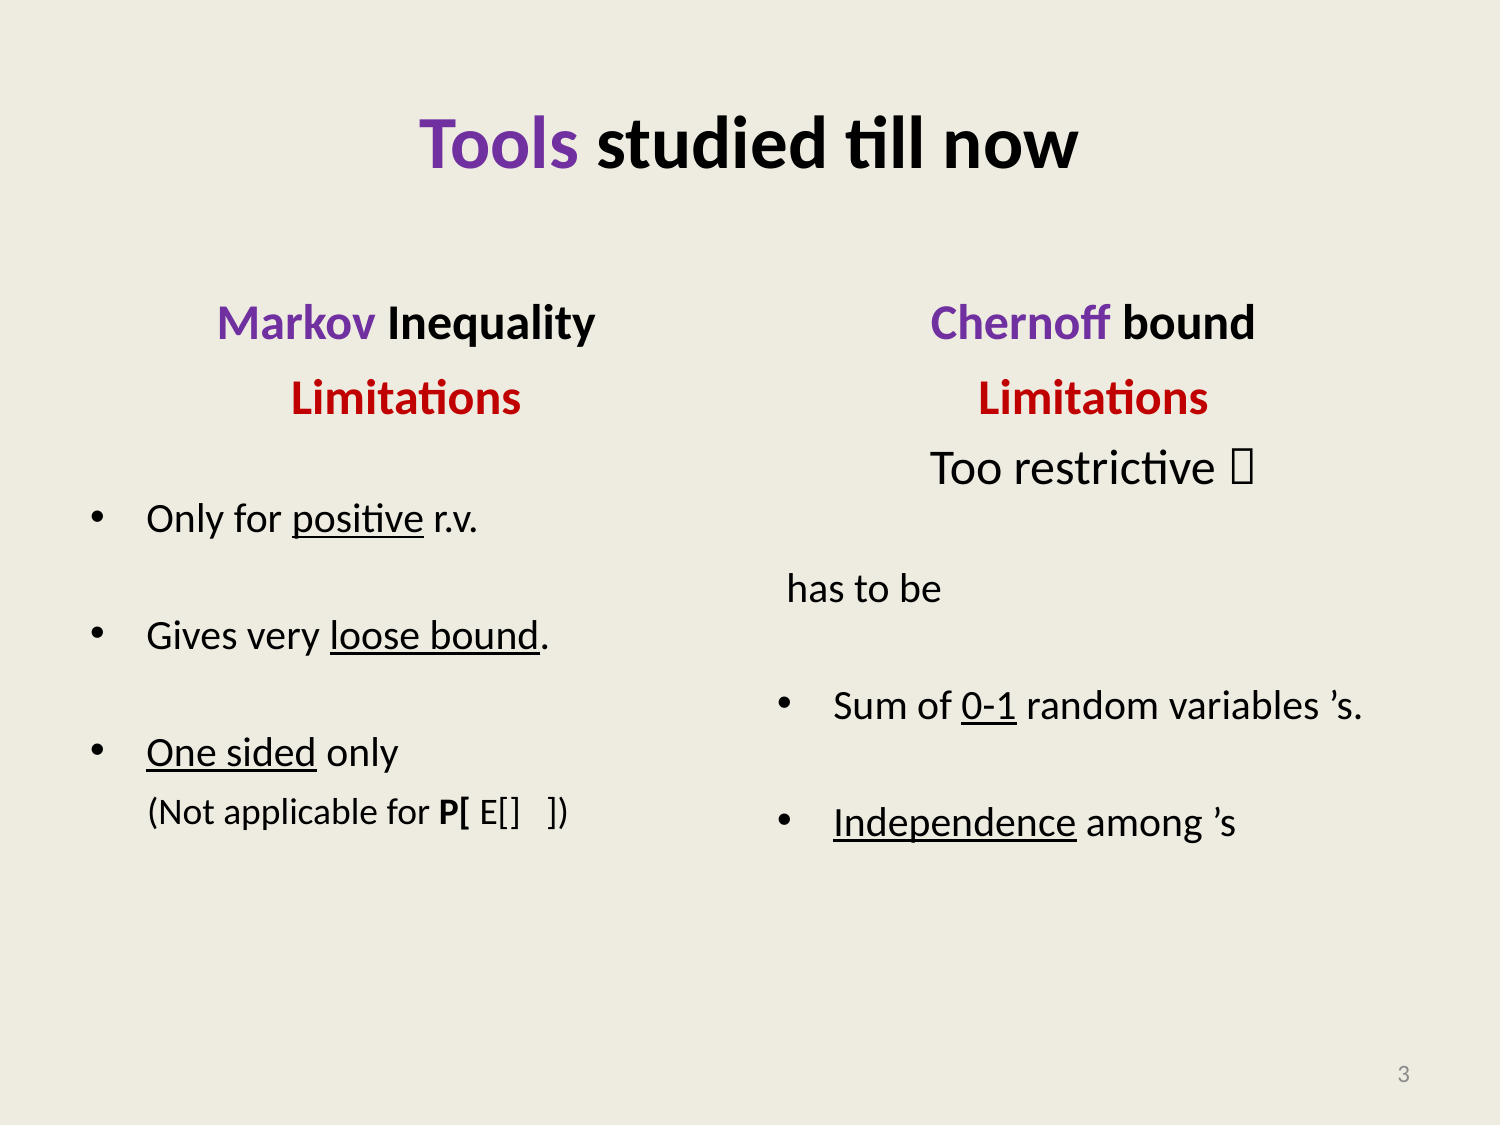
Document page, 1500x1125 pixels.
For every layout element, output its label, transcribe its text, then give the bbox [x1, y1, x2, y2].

list Markov Inequality [75, 251, 738, 357]
slide_number 3 [1074, 1042, 1425, 1103]
title Tools studied till now [75, 45, 1425, 233]
list Chernoff bound [761, 251, 1425, 357]
